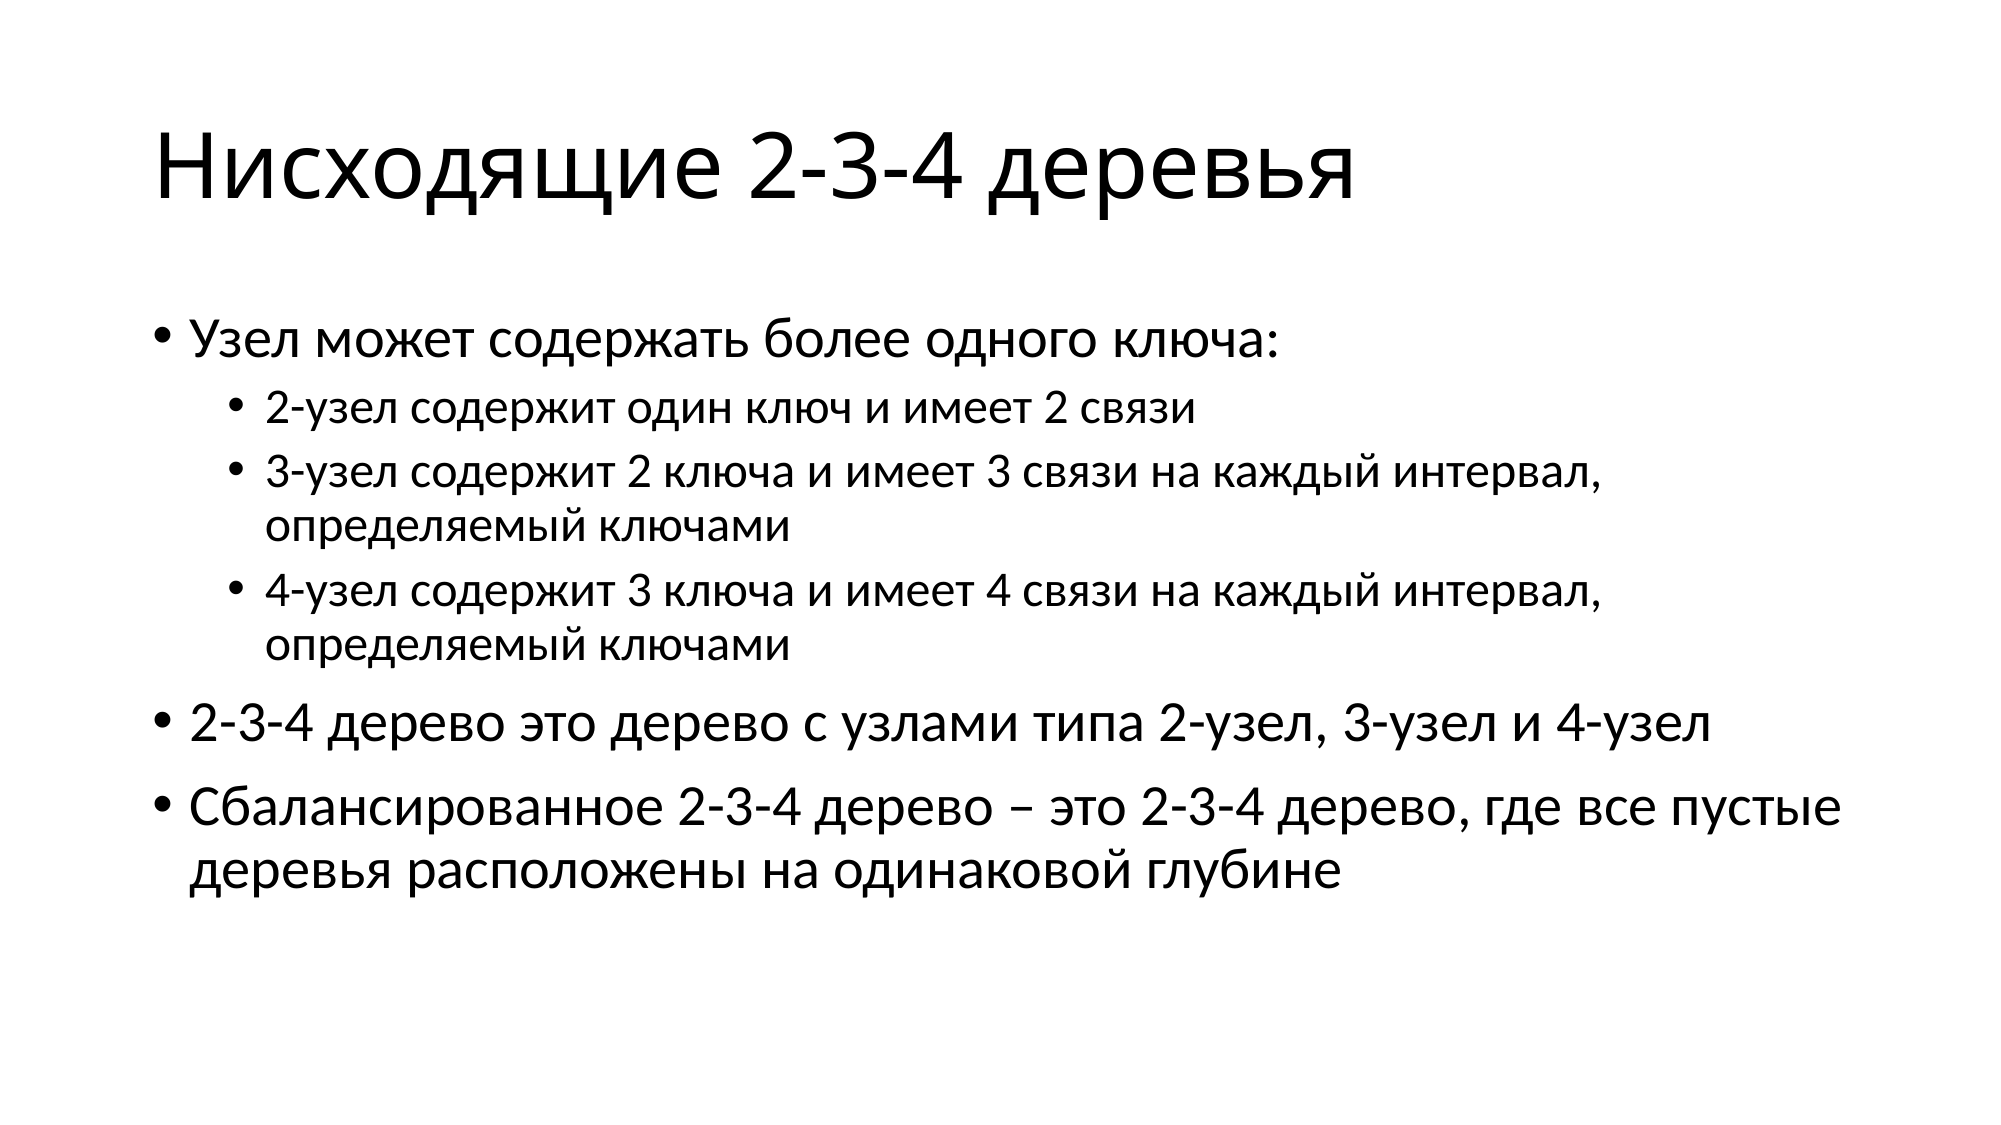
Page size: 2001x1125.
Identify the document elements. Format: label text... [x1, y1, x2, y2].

list Узел может содержать более одного ключа: 2-узел содержит один ключ и имеет 2 связи 3-узел содержит 2 ключа и имеет 3 связи на каждый интервал, определяемый ключами 4-узел содержит 3 ключа и имеет 4 связи на каждый интервал, определяемый ключами 2-3-4 дерево это дерево с узлами типа 2-узел, 3-узел и 4-узел Сбалансированное 2-3-4 дерево – это 2-3-4 дерево, где все пустые деревья расположены на одинаковой глубине [137, 299, 1863, 1014]
title Нисходящие 2-3-4 деревья [137, 59, 1863, 278]
